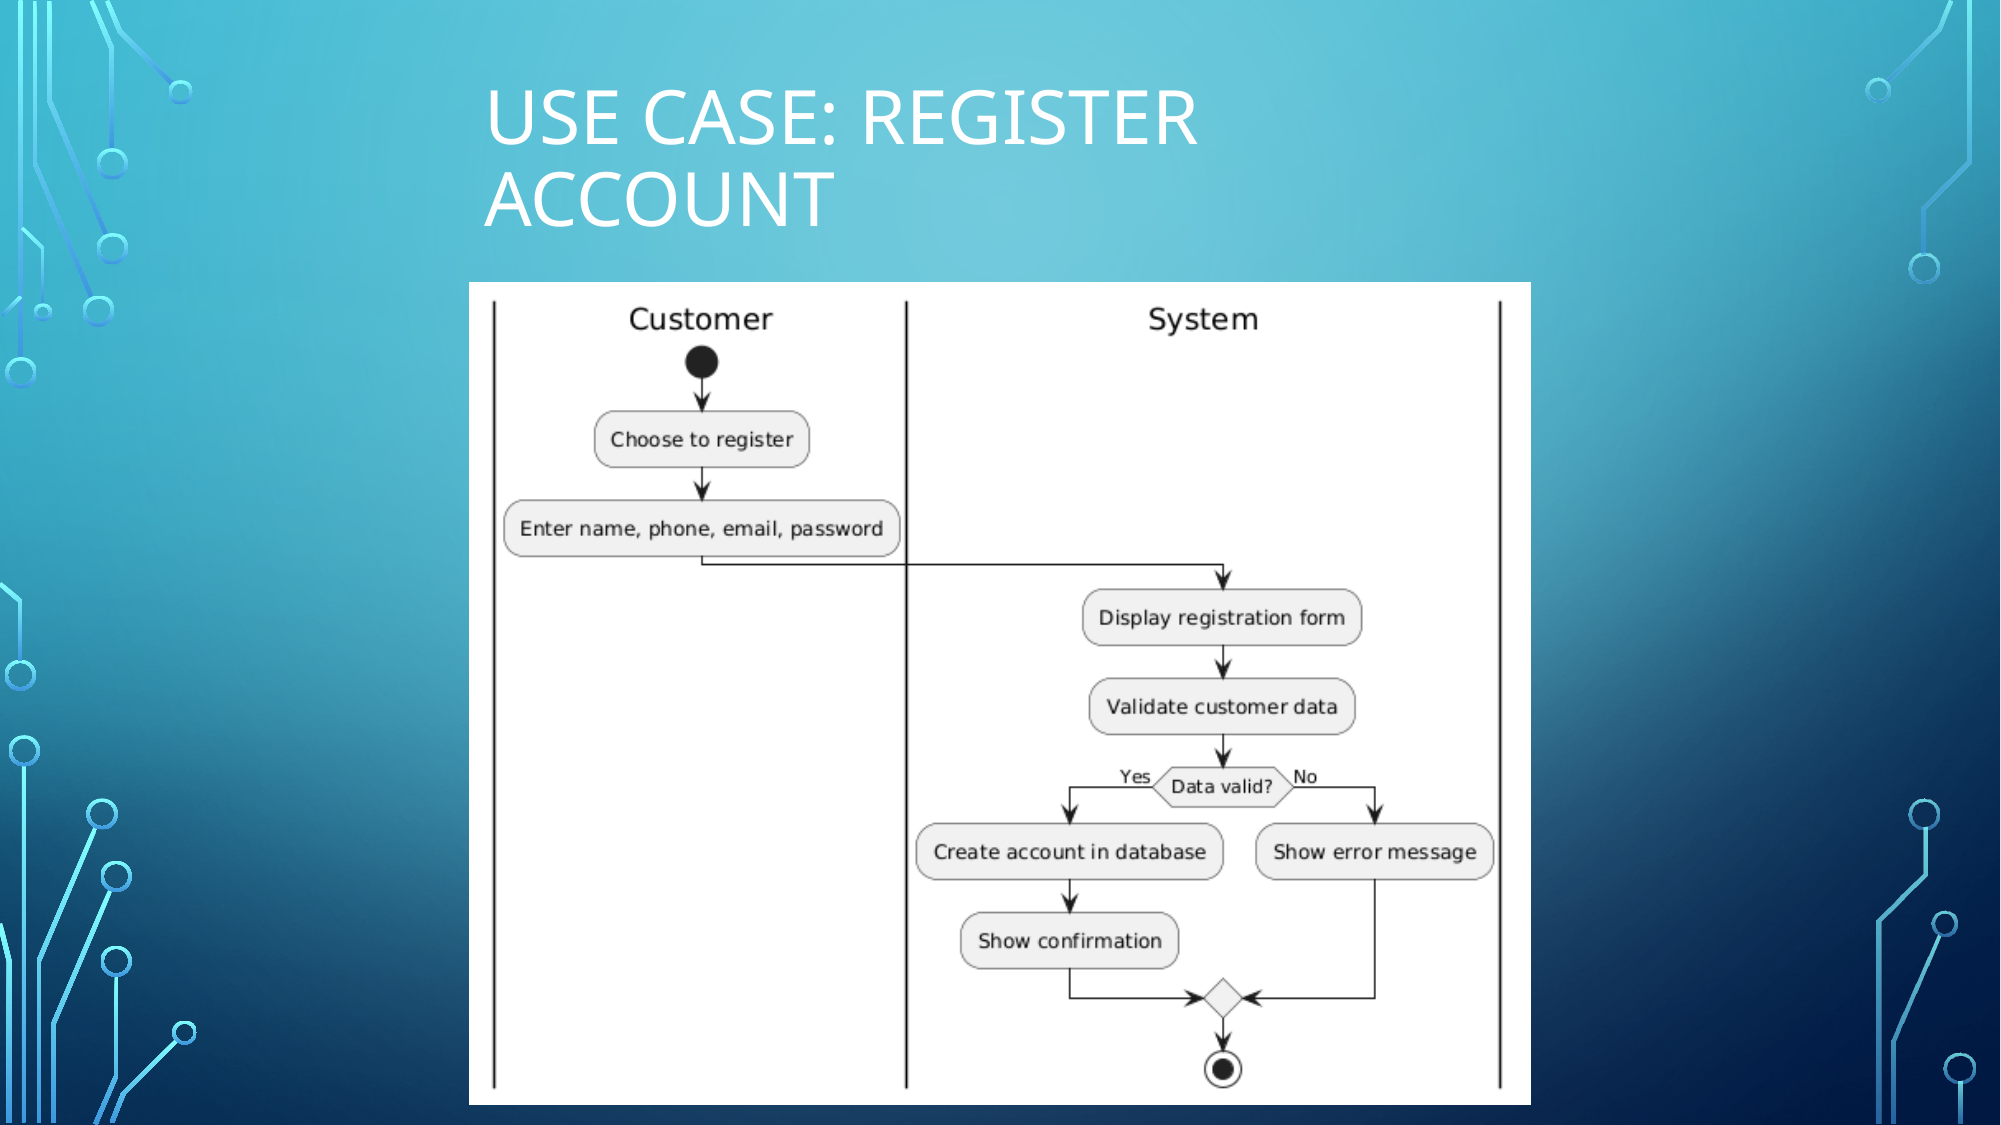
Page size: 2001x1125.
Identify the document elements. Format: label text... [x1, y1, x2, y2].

title Use case: Register Account [469, 40, 1531, 282]
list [468, 282, 1531, 1106]
